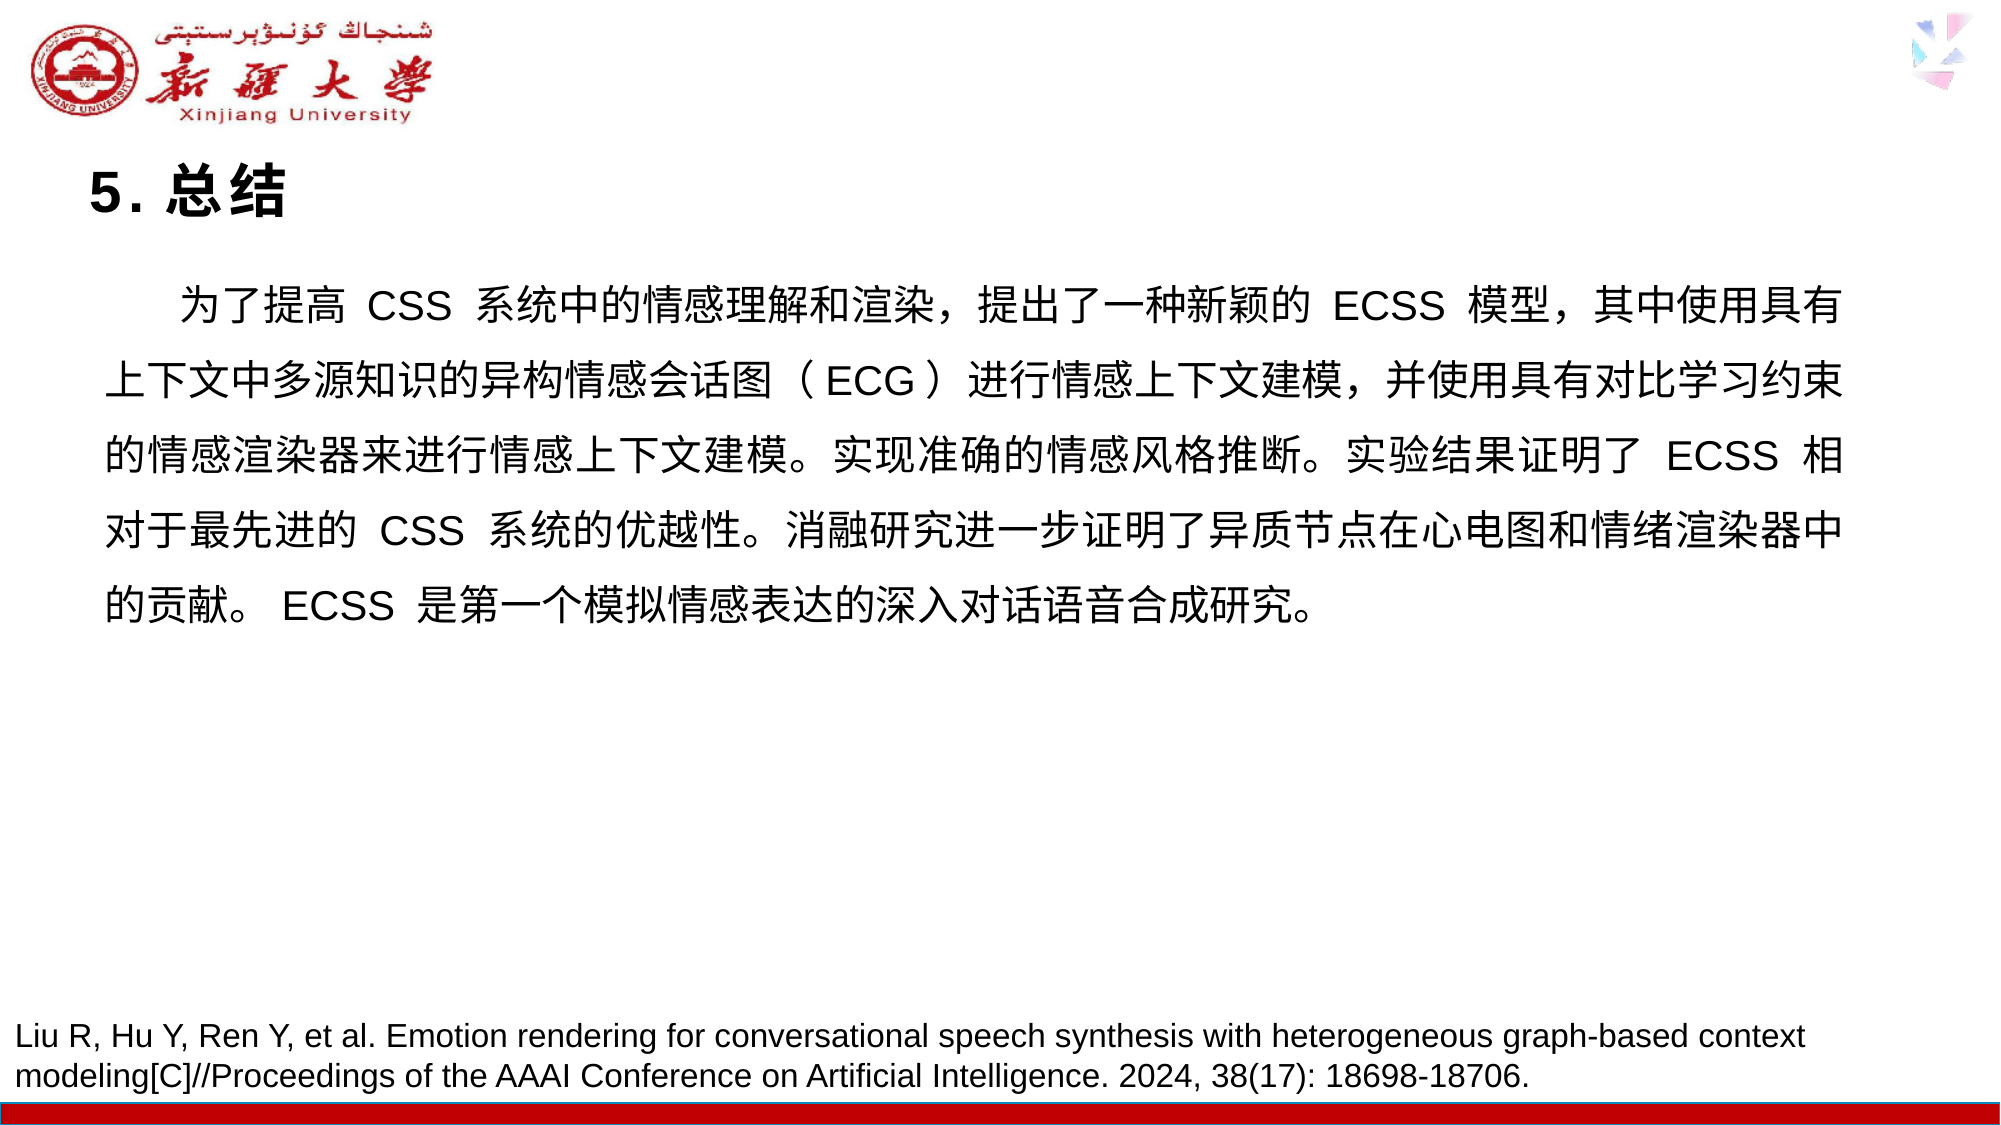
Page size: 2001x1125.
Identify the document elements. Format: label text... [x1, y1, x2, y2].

picture [1881, 0, 2000, 101]
text_box 为了提高 CSS 系统中的情感理解和渲染，提出了一种新颖的 ECSS 模型，其中使用具有上下文中多源知识的异构情感会话图（ECG）进行情感上下文建模，并使用具有对比学习约束的情感渲染器来进行情感上下文建模。实现准确的情感风格推断。实验结果证明了 ECSS 相对于最先进的 CSS 系统的优越性。消融研究进一步证明了异质节点在心电图和情绪渲染器中的贡献。ECSS 是第一个模拟情感表达的深入对话语音合成研究。 [89, 246, 1860, 610]
picture [0, 0, 482, 143]
text_box [0, 1102, 2000, 1125]
text_box 5.总结 [74, 130, 1875, 247]
text_box Liu R, Hu Y, Ren Y, et al. Emotion rendering for conversational speech synthesis with heterogeneous graph-based context modeling[C]//Proceedings of the AAAI Conference on Artificial Intelligence. 2024, 38(17): 18698-18706. [0, 1007, 2000, 1102]
